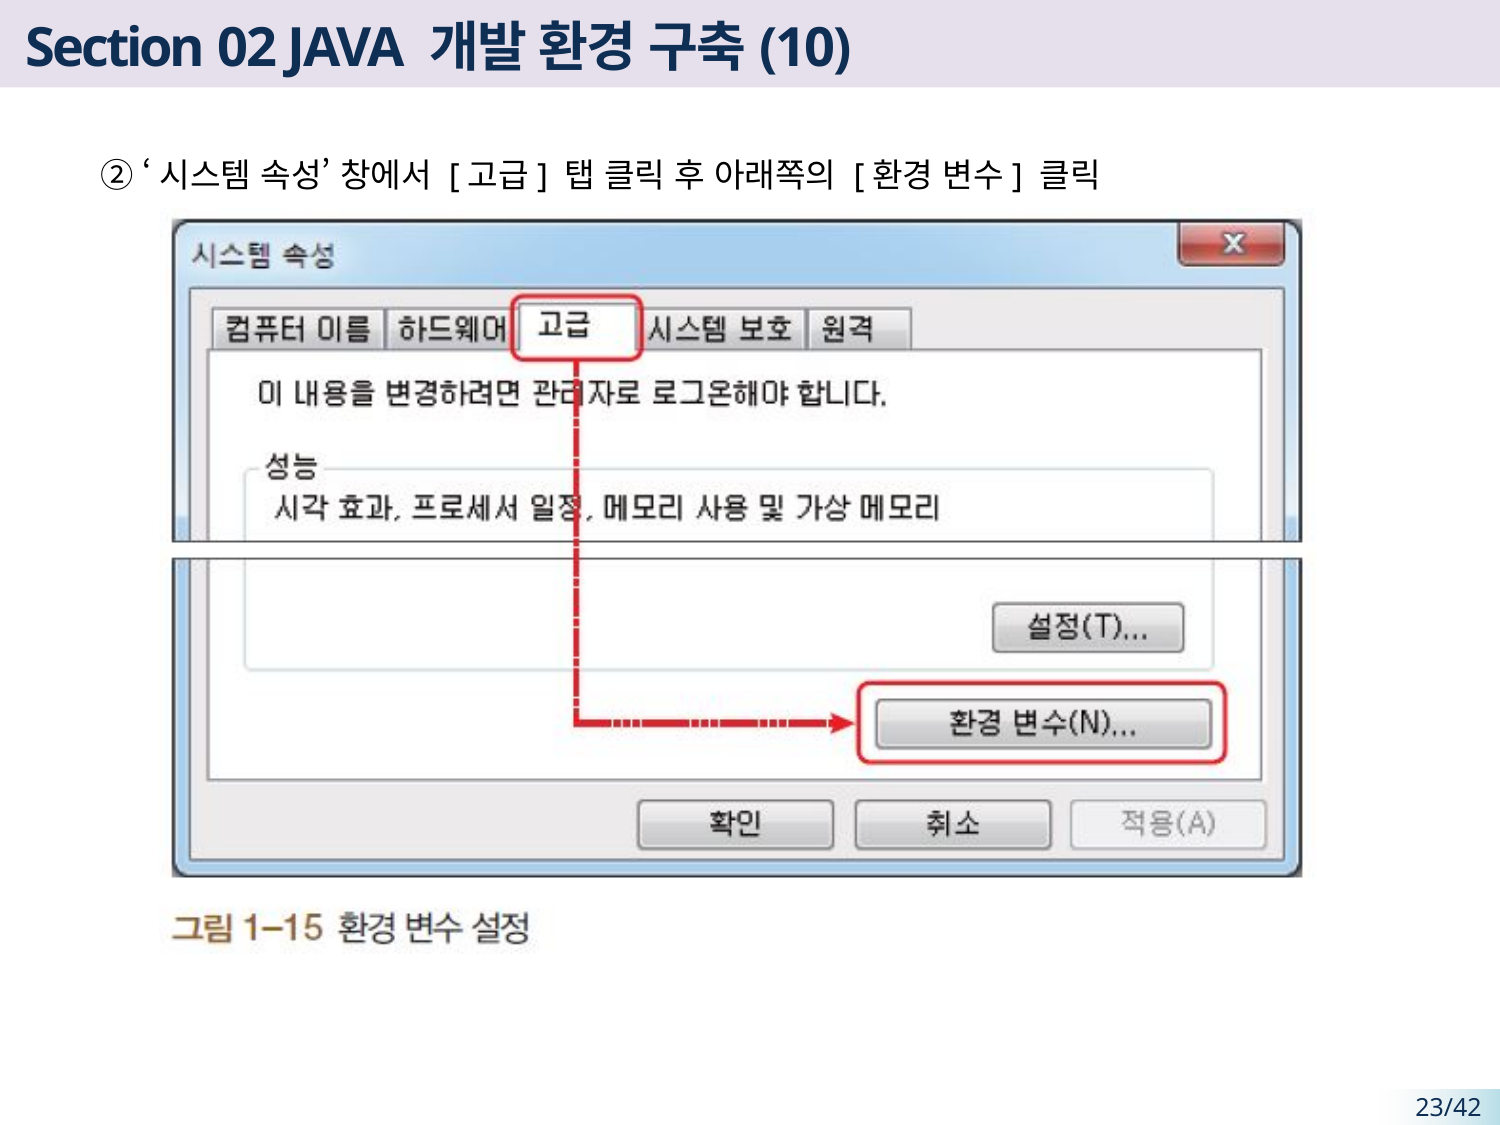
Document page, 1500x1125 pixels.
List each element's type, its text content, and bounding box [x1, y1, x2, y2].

title Section 02 JAVA 개발 환경 구축(10) [10, 5, 1288, 84]
list ② ‘시스템 속성’ 창에서 [고급] 탭 클릭 후 아래쪽의 [환경 변수] 클릭 [10, 126, 1481, 1057]
picture [159, 207, 1317, 954]
